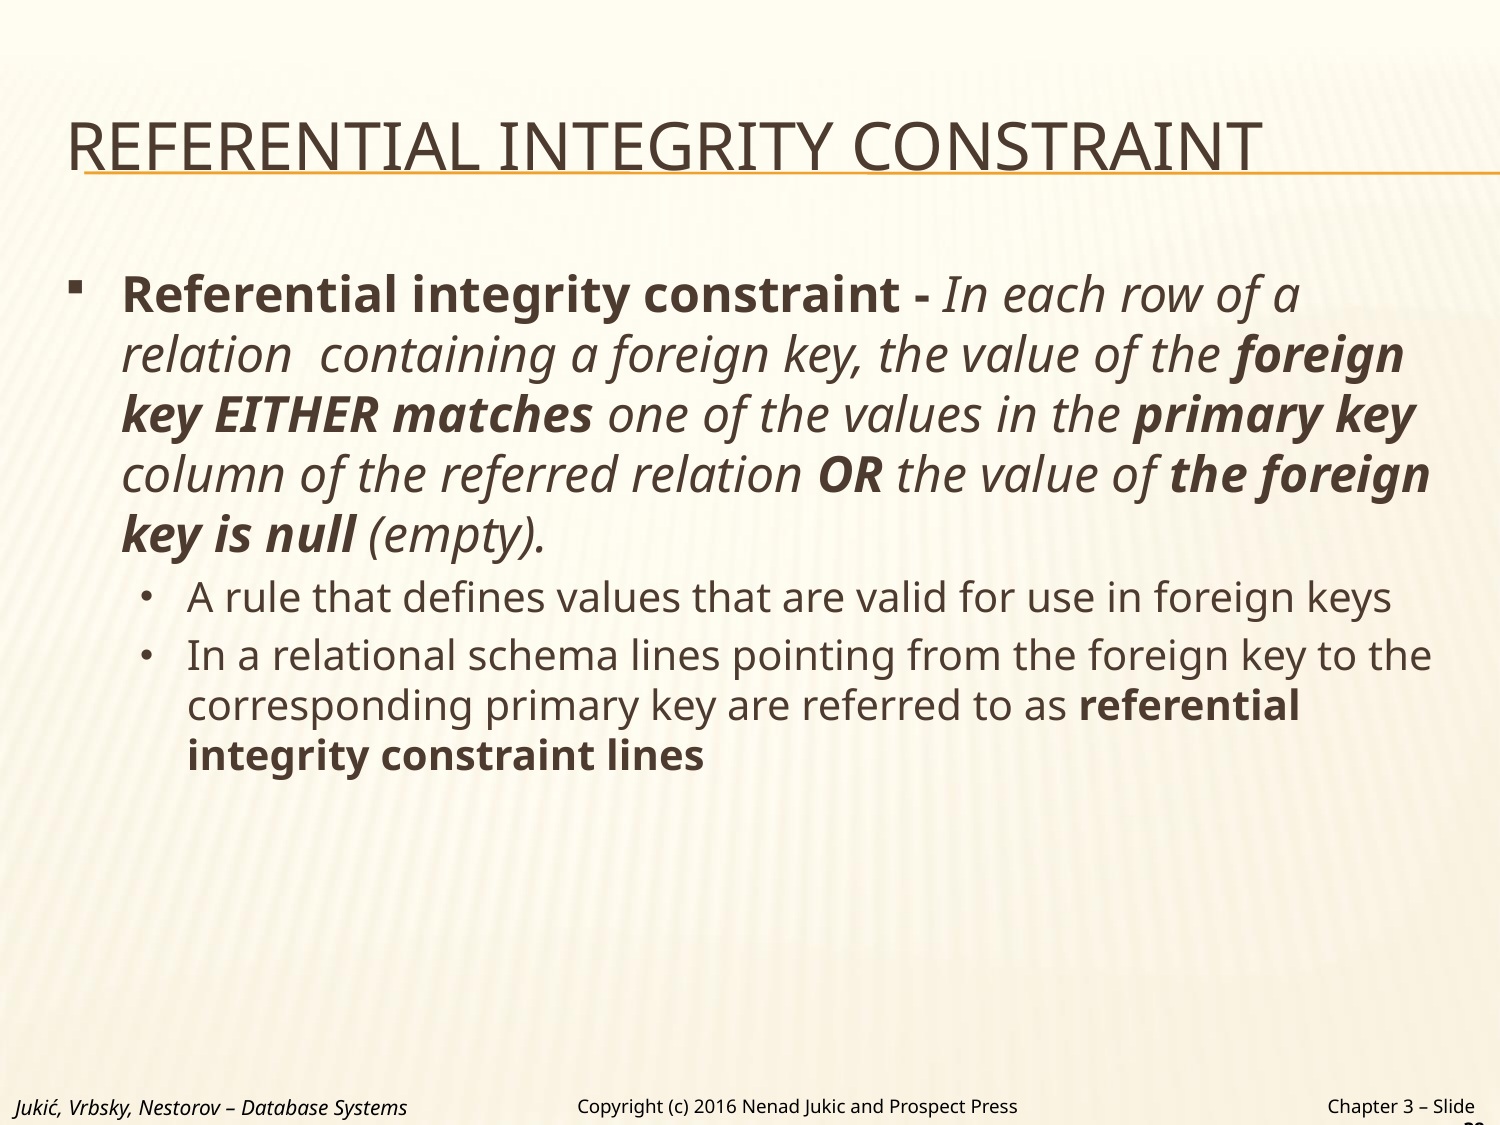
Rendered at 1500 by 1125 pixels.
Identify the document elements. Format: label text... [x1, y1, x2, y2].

slide_number Chapter 3 – Slide 38 [1299, 1087, 1500, 1125]
list Referential integrity constraint - In each row of a relation containing a foreign key, the value of the foreign key EITHER matches one of the values in the primary key column of the referred relation OR the value of the foreign key is null (empty). A rule that defines values that are valid for use in foreign keys In a relational schema lines pointing from the foreign key to the corresponding primary key are referred to as referential integrity constraint lines [50, 254, 1475, 998]
picture [0, 0, 1500, 1125]
footer Jukić, Vrbsky, Nestorov – Database Systems [0, 1087, 625, 1125]
title REFERENTIAL INTEGRITY CONSTRAINT [50, 75, 1475, 213]
